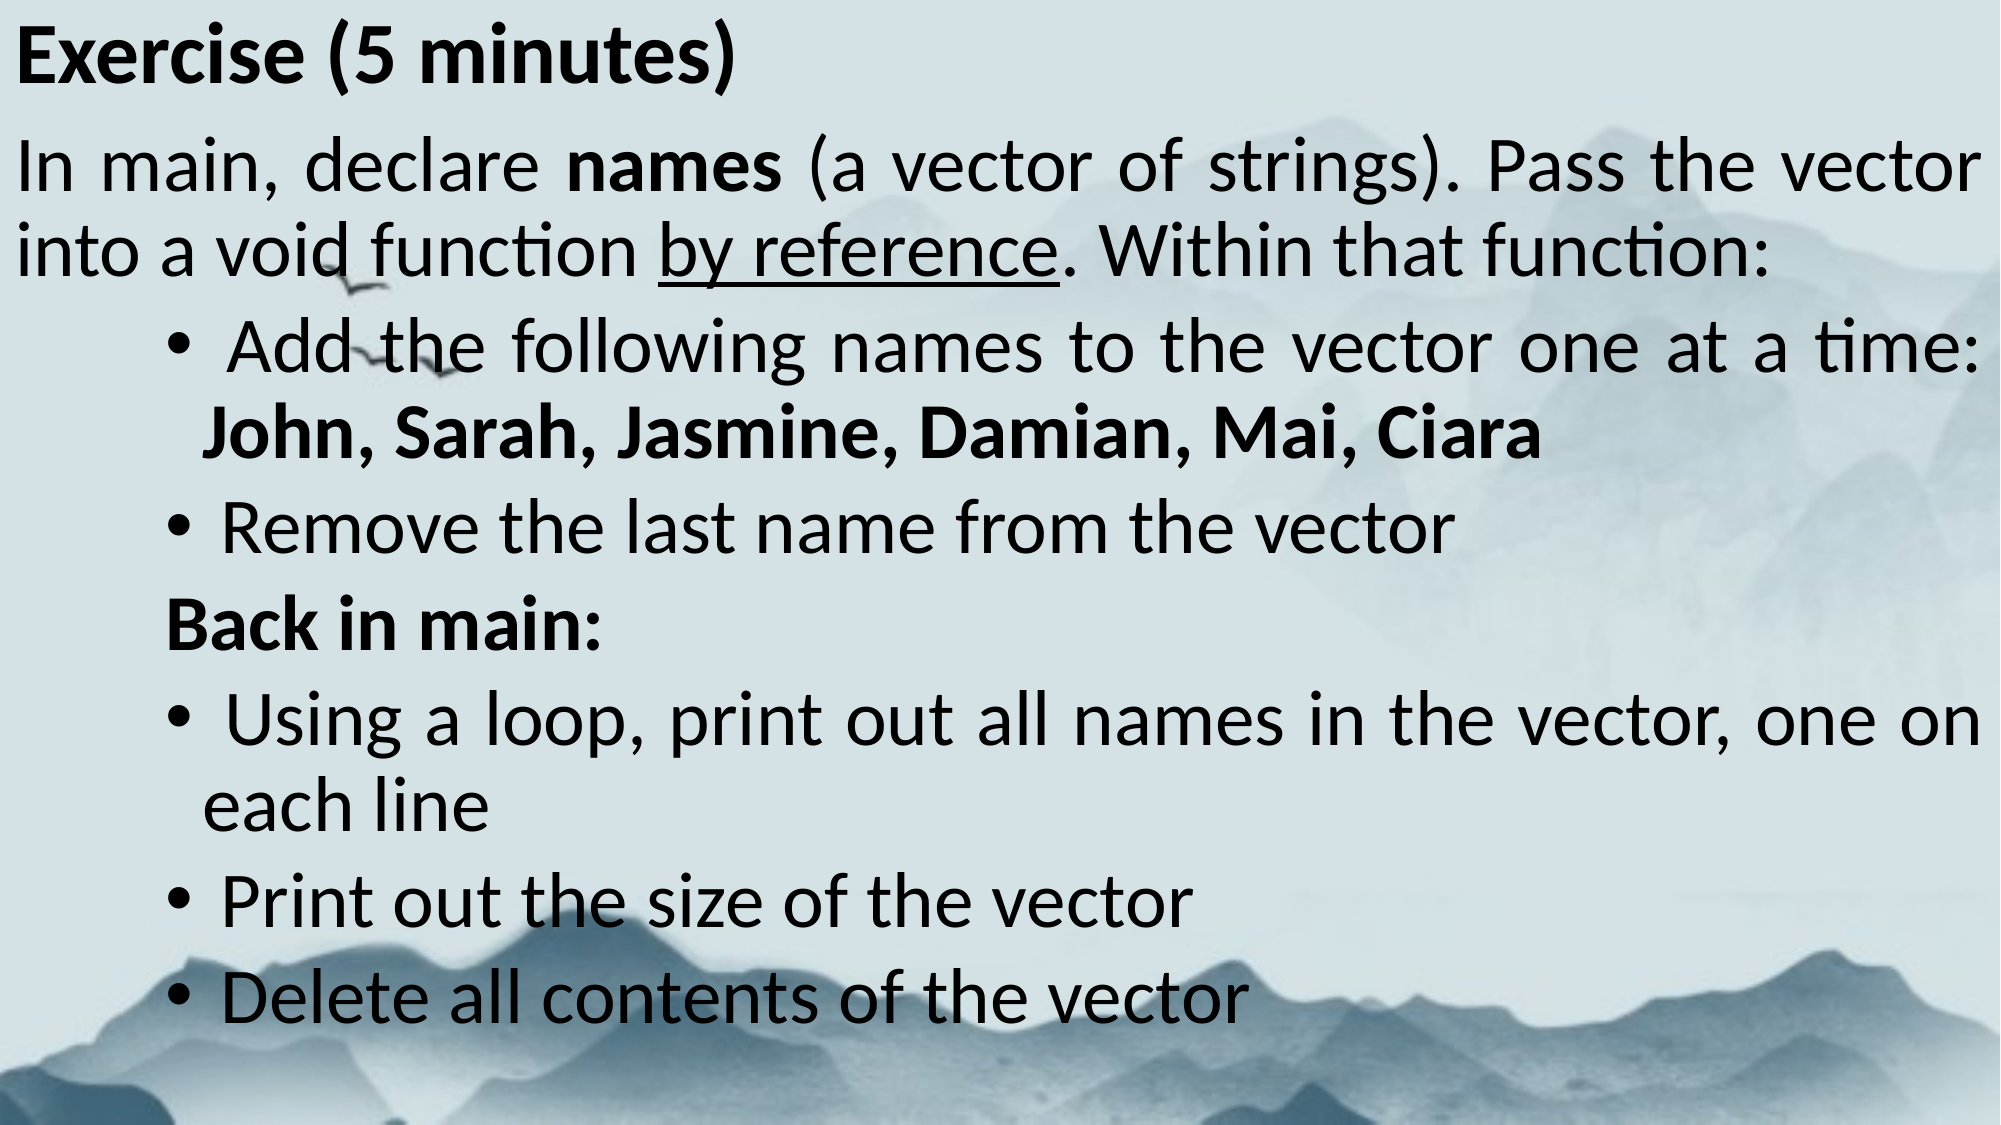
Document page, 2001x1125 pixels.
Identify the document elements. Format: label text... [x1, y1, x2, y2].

list Exercise (5 minutes) In main, declare names (a vector of strings). Pass the vector into a void function by reference. Within that function: Add the following names to the vector one at a time: John, Sarah, Jasmine, Damian, Mai, Ciara Remove the last name from the vector Back in main: Using a loop, print out all names in the vector, one on each line Print out the size of the vector Delete all contents of the vector [0, 0, 2000, 1125]
